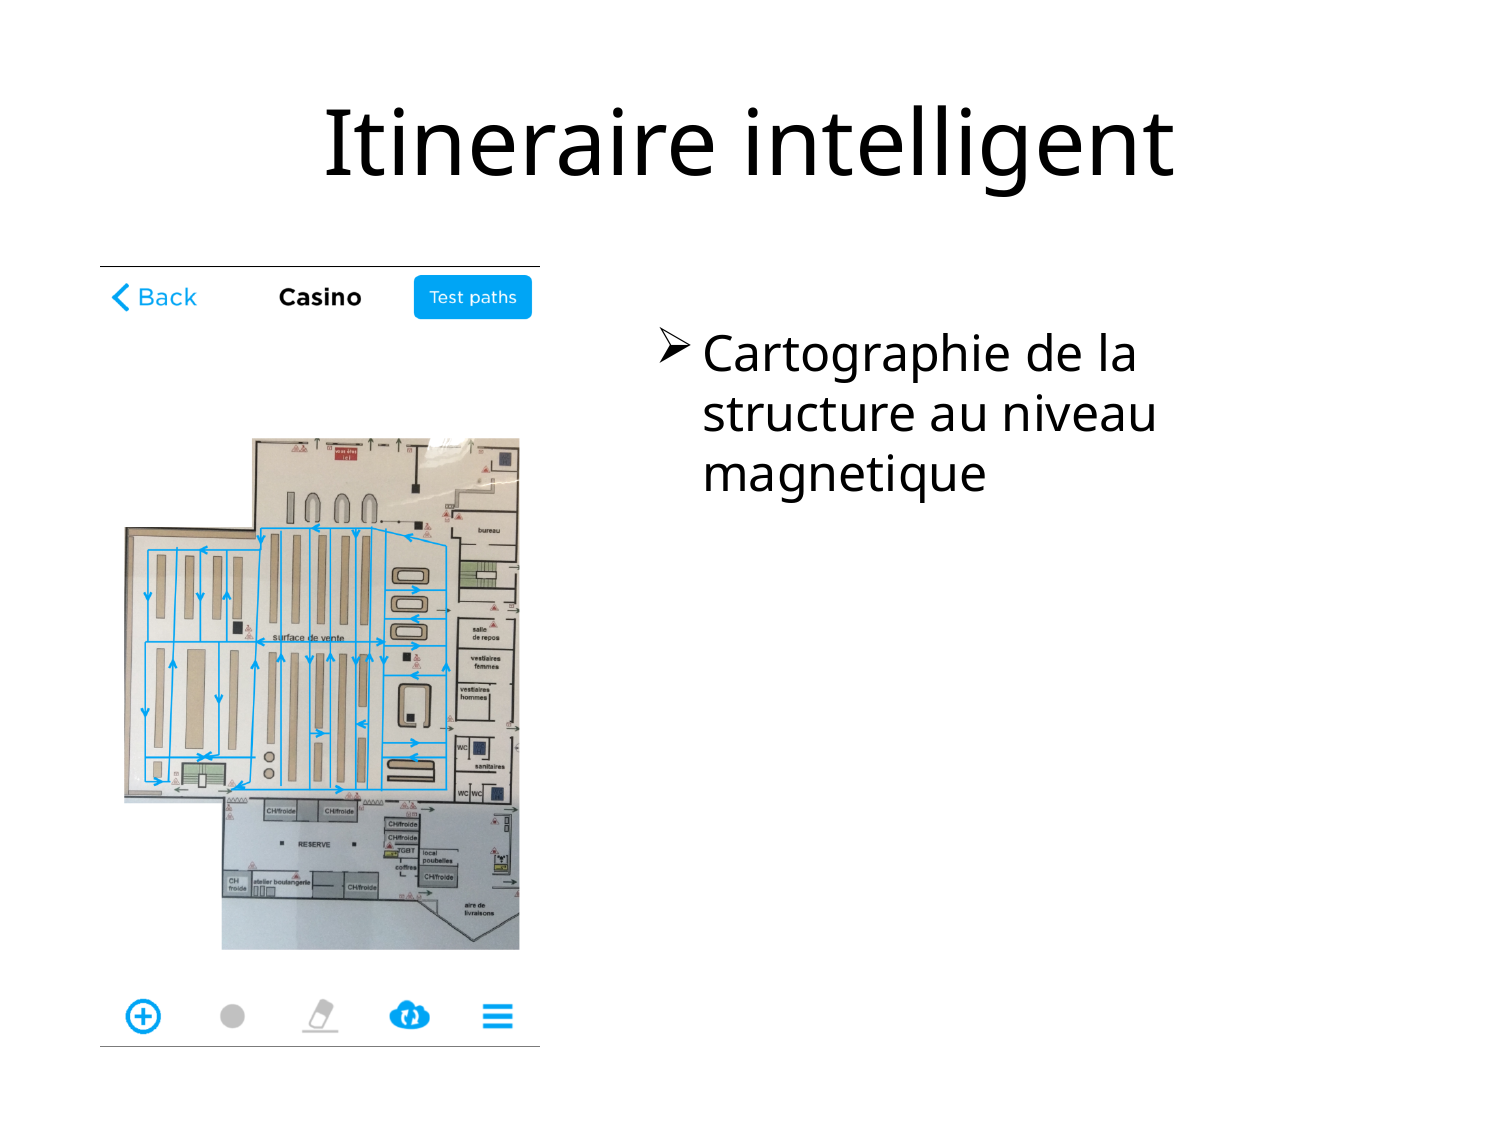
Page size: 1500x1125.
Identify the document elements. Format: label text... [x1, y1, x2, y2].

picture [100, 266, 540, 1048]
text_box Itineraire intelligent [74, 45, 1425, 233]
text_box Cartographie de la structure au niveau magnetique [640, 314, 1232, 510]
